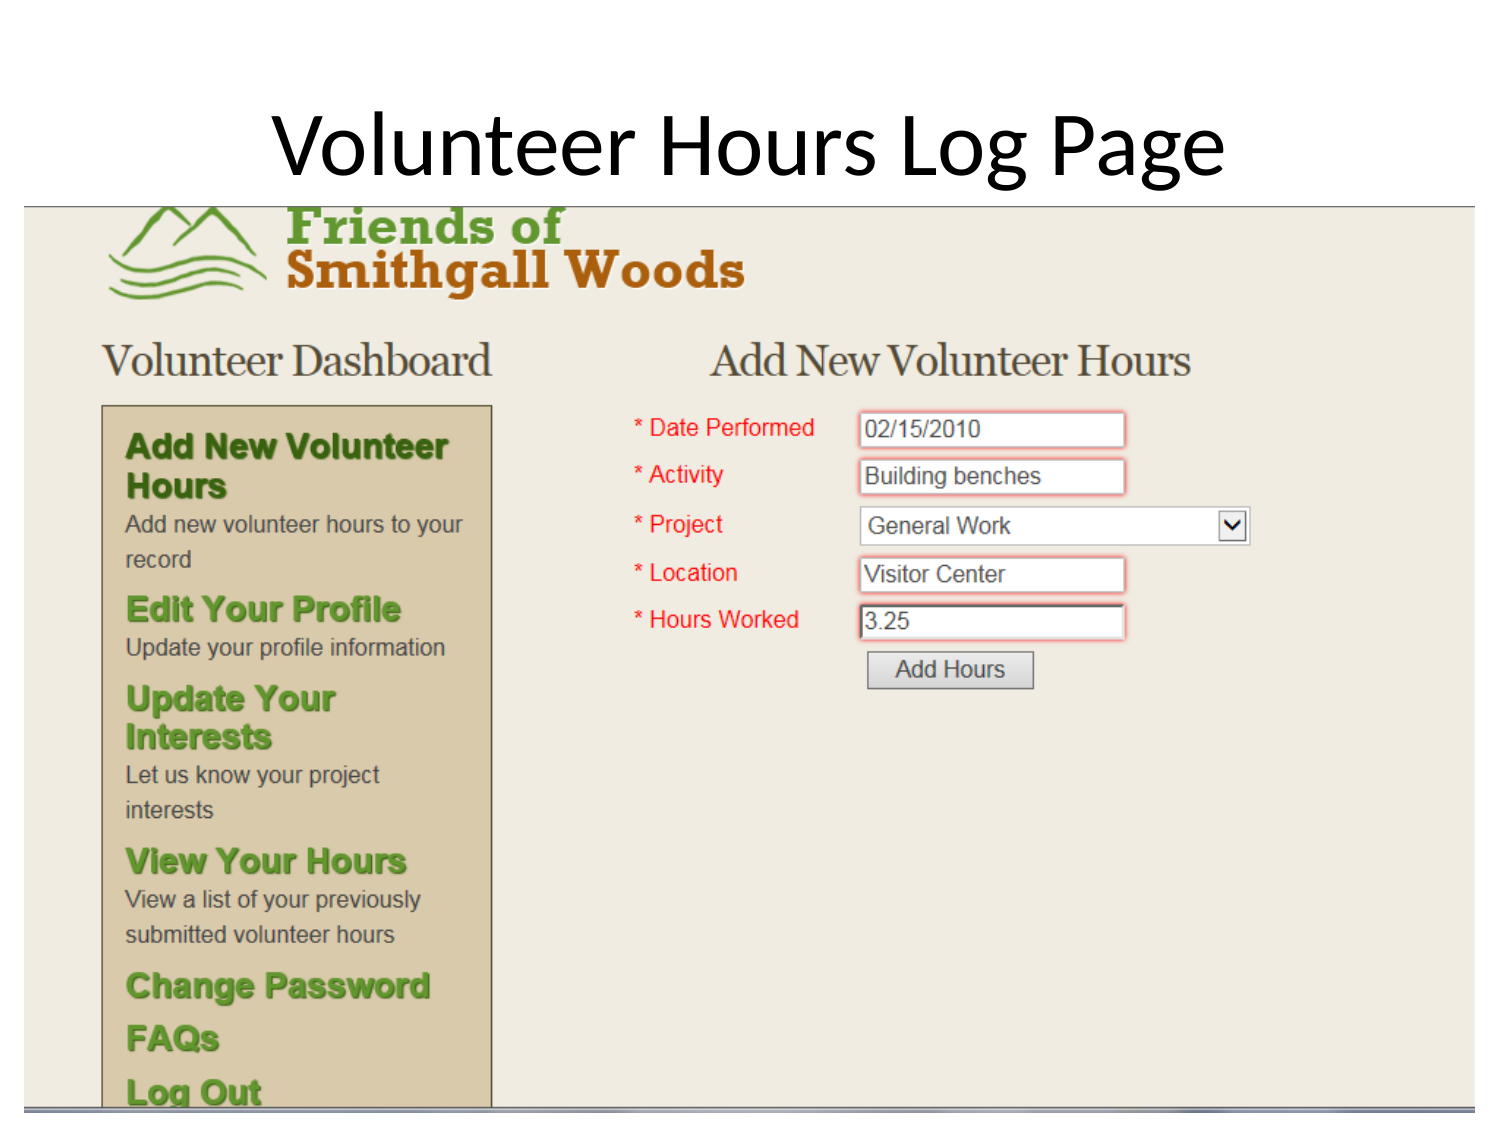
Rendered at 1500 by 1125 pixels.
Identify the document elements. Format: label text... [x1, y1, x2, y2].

text_box Volunteer Hours Log Page [74, 45, 1425, 205]
picture [24, 206, 1476, 1113]
